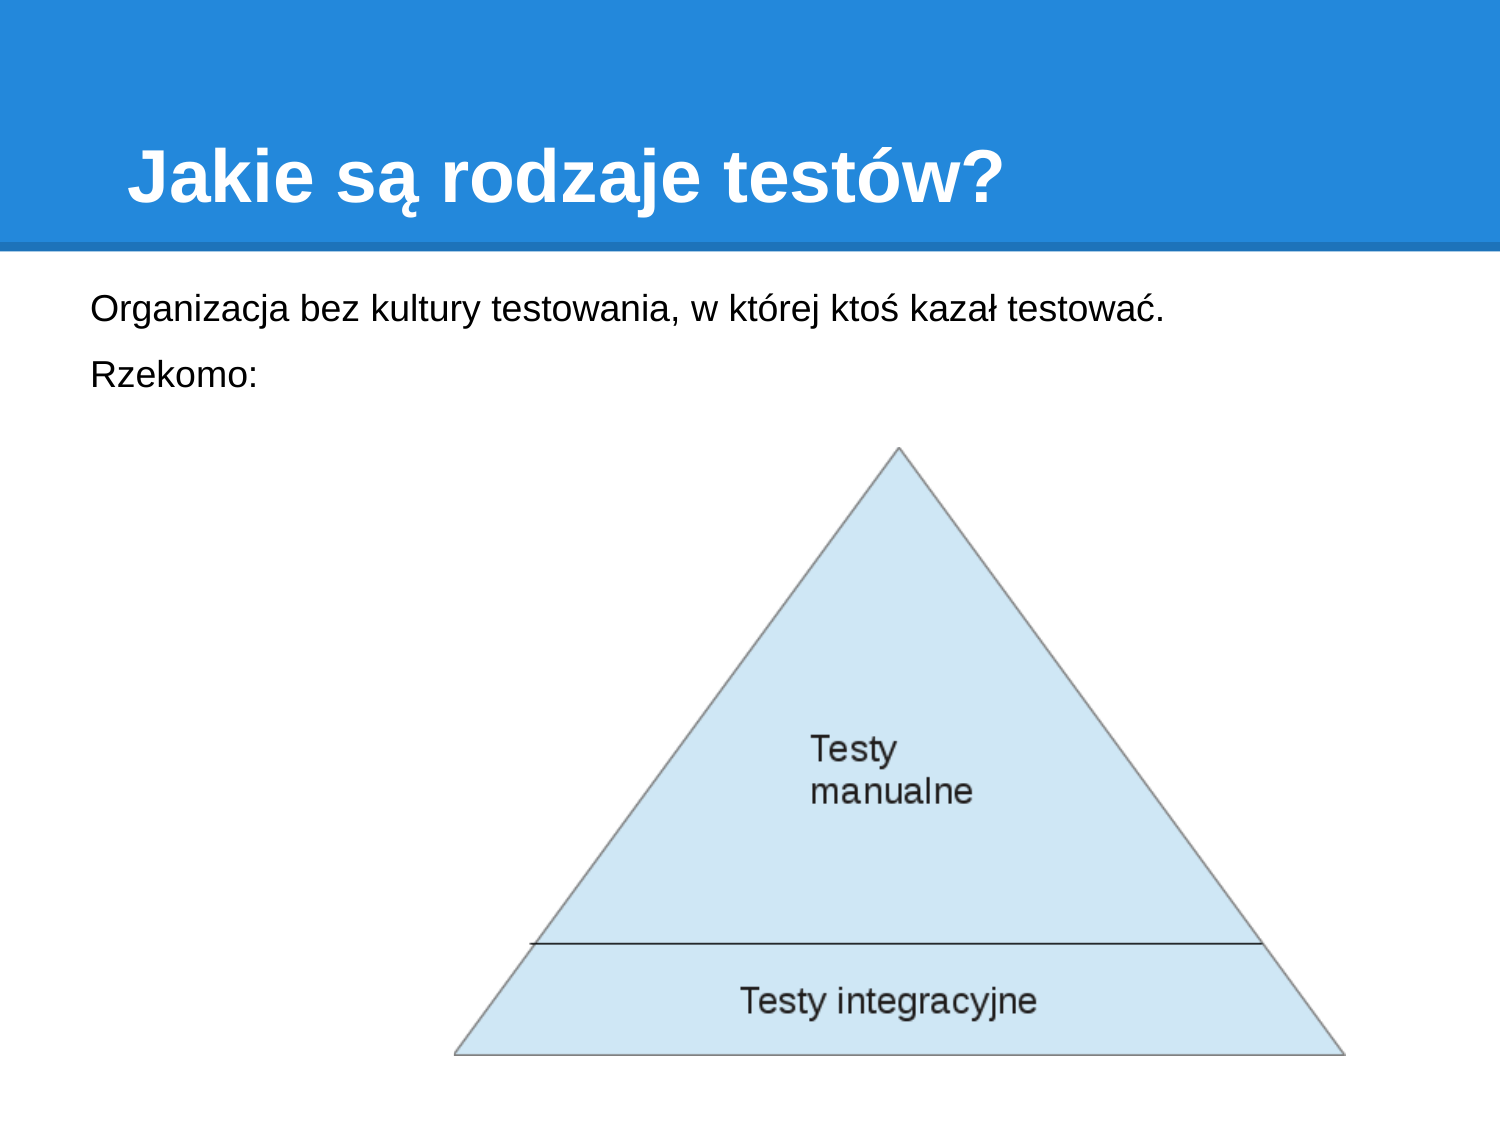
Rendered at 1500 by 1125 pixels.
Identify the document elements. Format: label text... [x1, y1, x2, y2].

title Jakie są rodzaje testów? [75, 14, 1425, 233]
list Organizacja bez kultury testowania, w której ktoś kazał testować. Rzekomo: [75, 262, 1425, 931]
text_box [453, 447, 1346, 1056]
